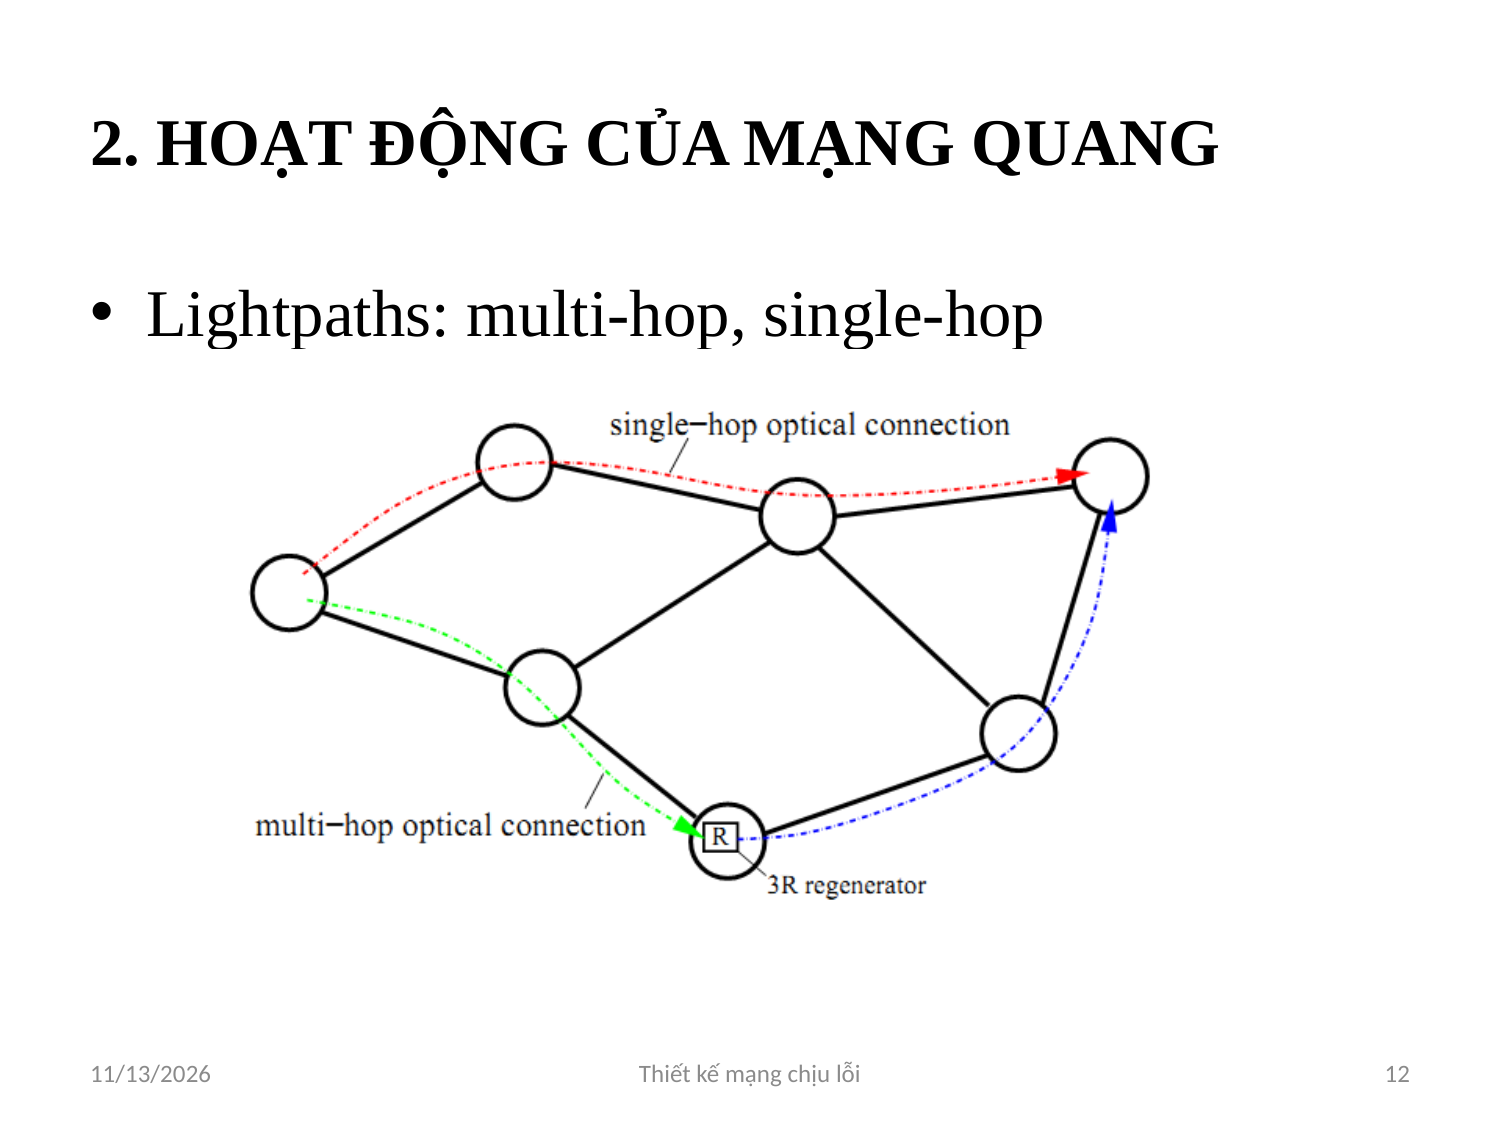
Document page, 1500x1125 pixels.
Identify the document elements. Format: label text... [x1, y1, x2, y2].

footer Thiết kế mạng chịu lỗi [512, 1042, 988, 1103]
list Lightpaths: multi-hop, single-hop [75, 262, 1425, 1005]
slide_number 12 [1074, 1042, 1425, 1103]
title 2. HOẠT ĐỘNG CỦA MẠNG QUANG [75, 45, 1425, 233]
picture [174, 349, 1187, 926]
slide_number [75, 1042, 425, 1103]
